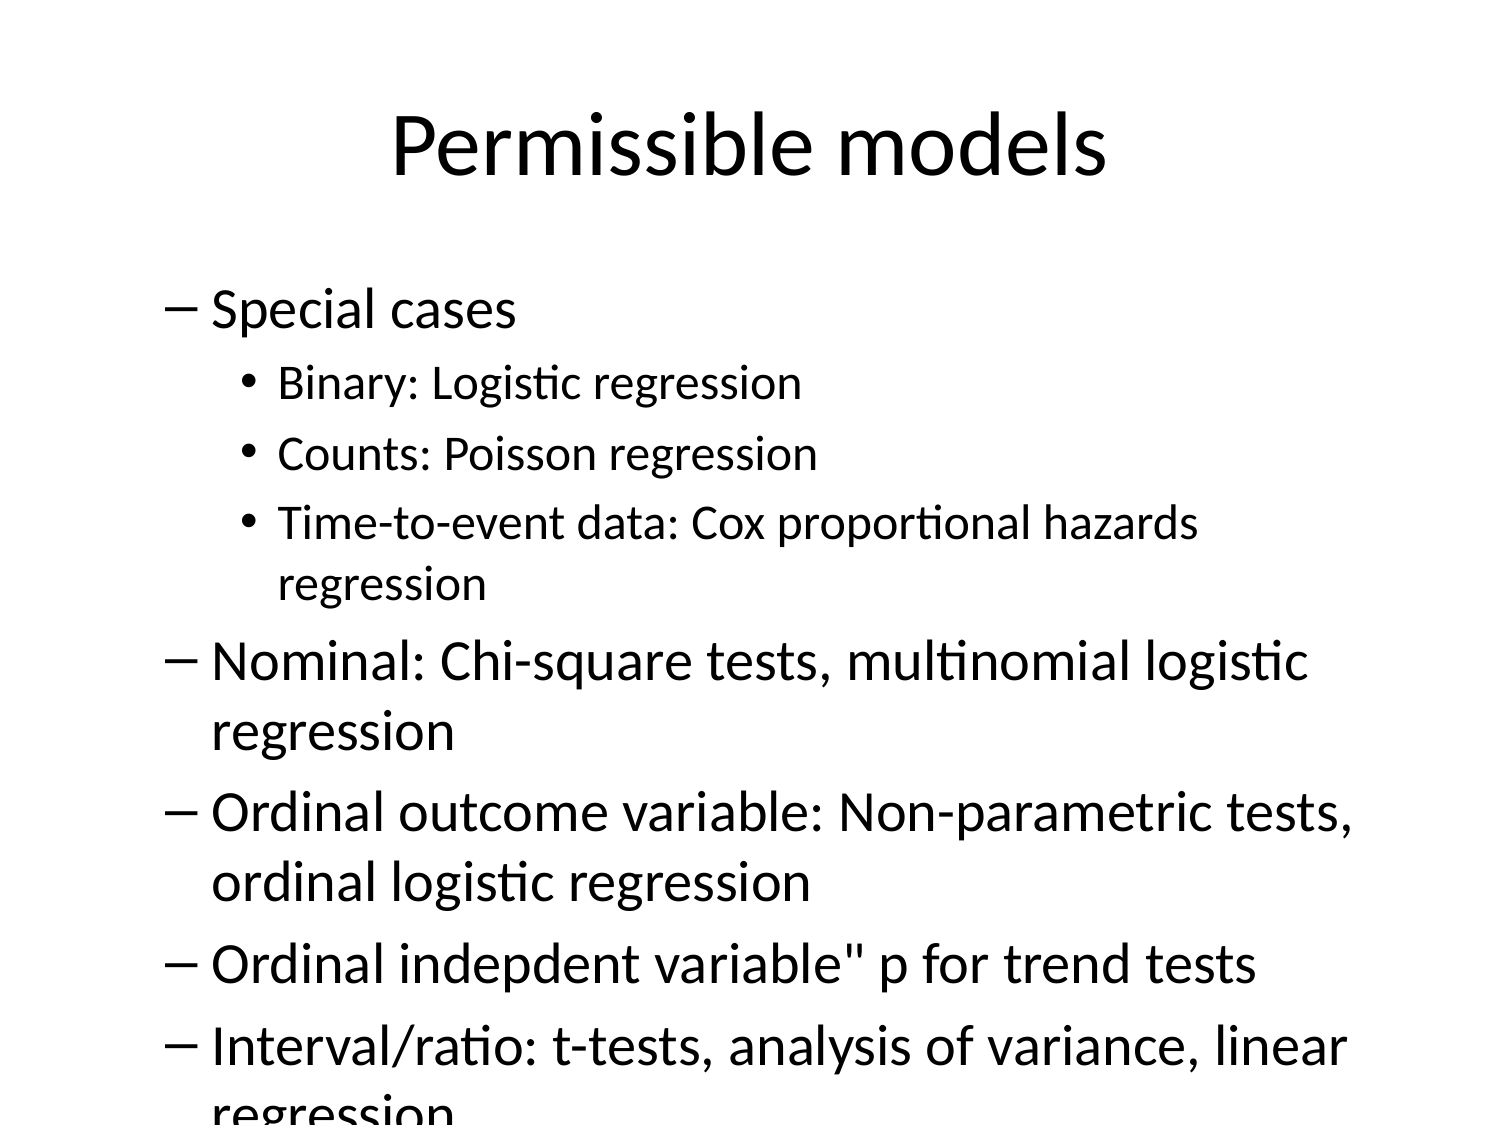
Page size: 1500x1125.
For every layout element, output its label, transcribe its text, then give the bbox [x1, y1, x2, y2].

title Permissible models [75, 45, 1425, 233]
list Special cases Binary: Logistic regression Counts: Poisson regression Time-to-event data: Cox proportional hazards regression Nominal: Chi-square tests, multinomial logistic regression Ordinal outcome variable: Non-parametric tests, ordinal logistic regression Ordinal indepdent variable" p for trend tests Interval/ratio: t-tests, analysis of variance, linear regression [75, 262, 1425, 1005]
